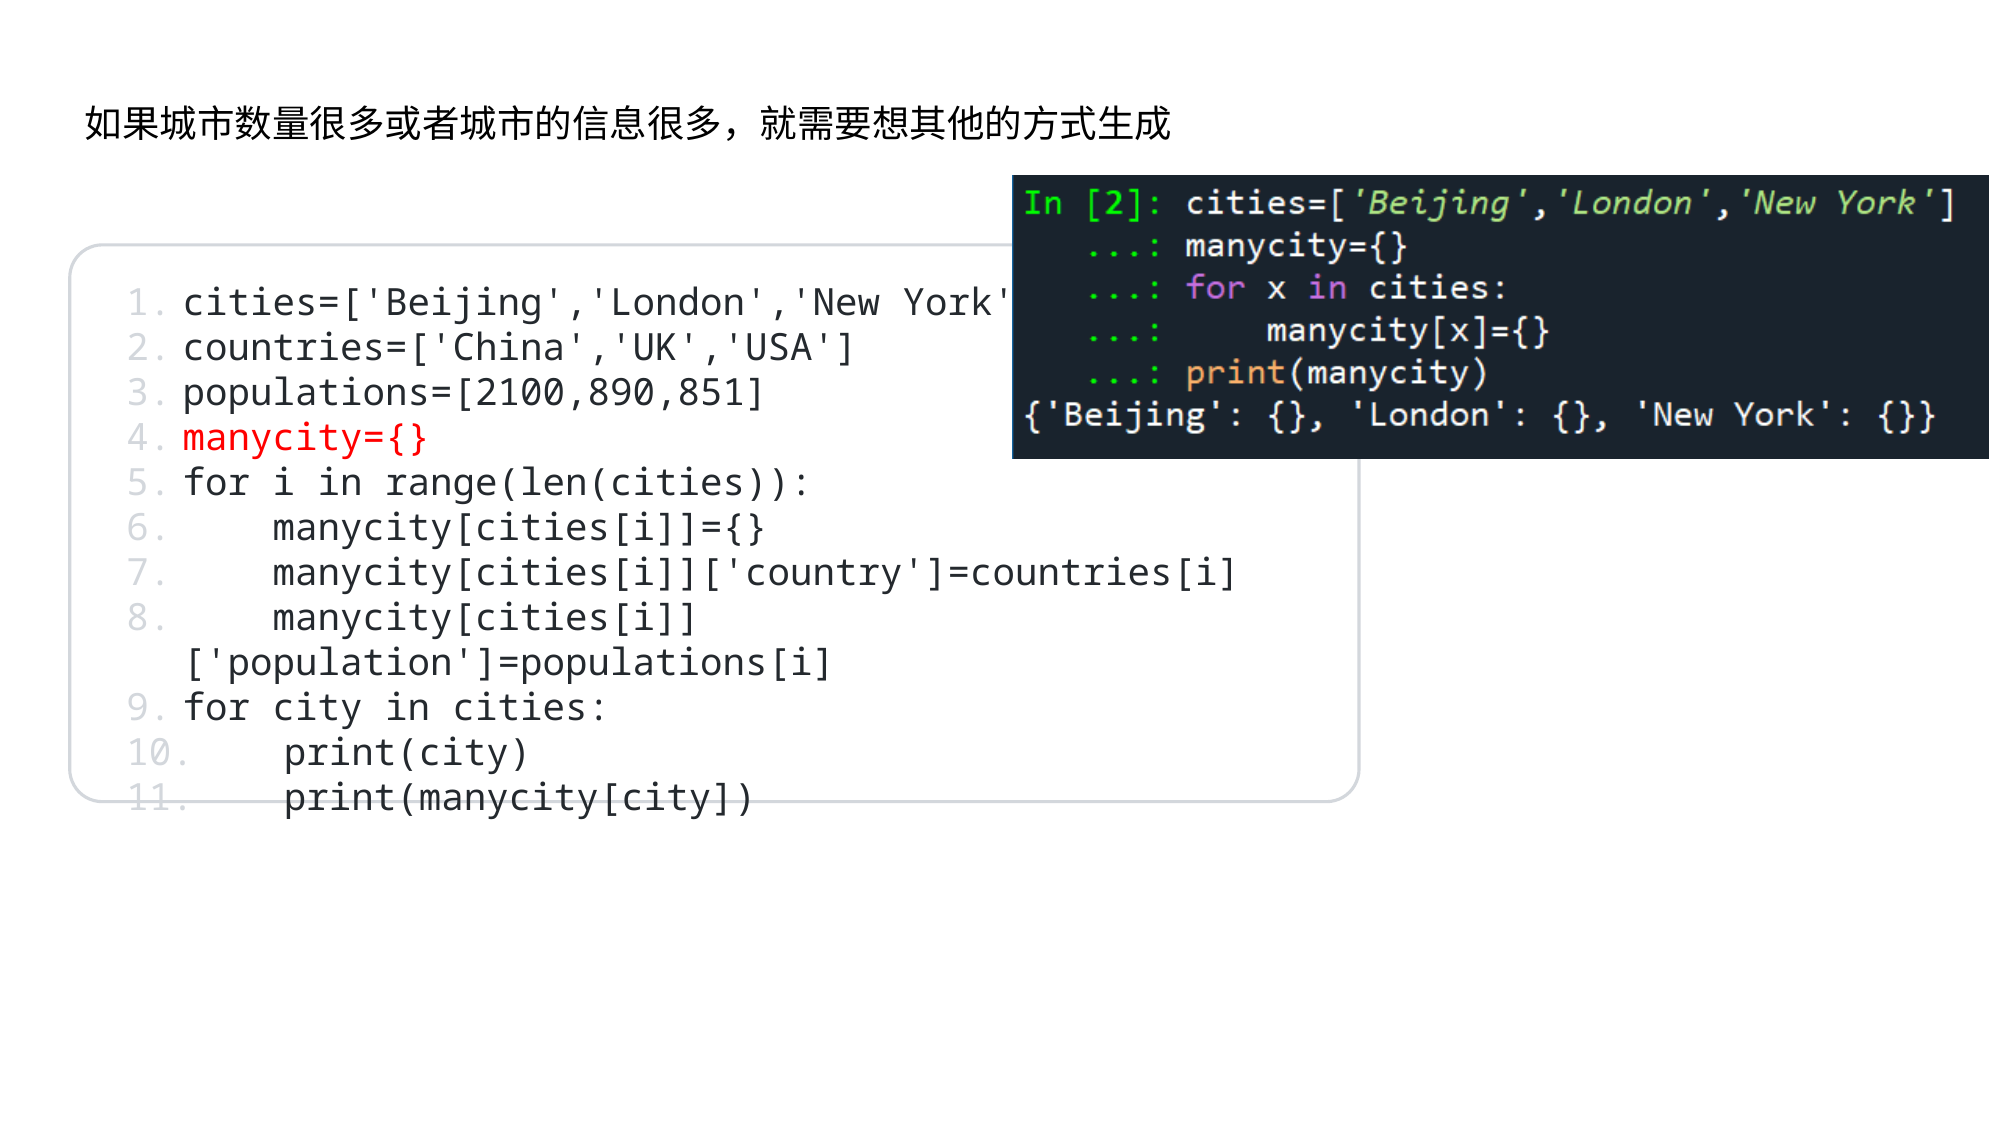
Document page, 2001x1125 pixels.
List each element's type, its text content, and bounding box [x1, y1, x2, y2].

picture [1012, 175, 1989, 459]
text_box 如果城市数量很多或者城市的信息很多，就需要想其他的方式生成 [69, 92, 1919, 153]
text_box cities=['Beijing','London','New York'] countries=['China','UK','USA'] populations=[2100,890,851] manycity={} for i in range(len(cities)): manycity[cities[i]]={} manycity[cities[i]]['country']=countries[i] manycity[cities[i]]['population']=populations[i] for city in cities: print(city) print(manycity[city]) [68, 243, 1361, 803]
